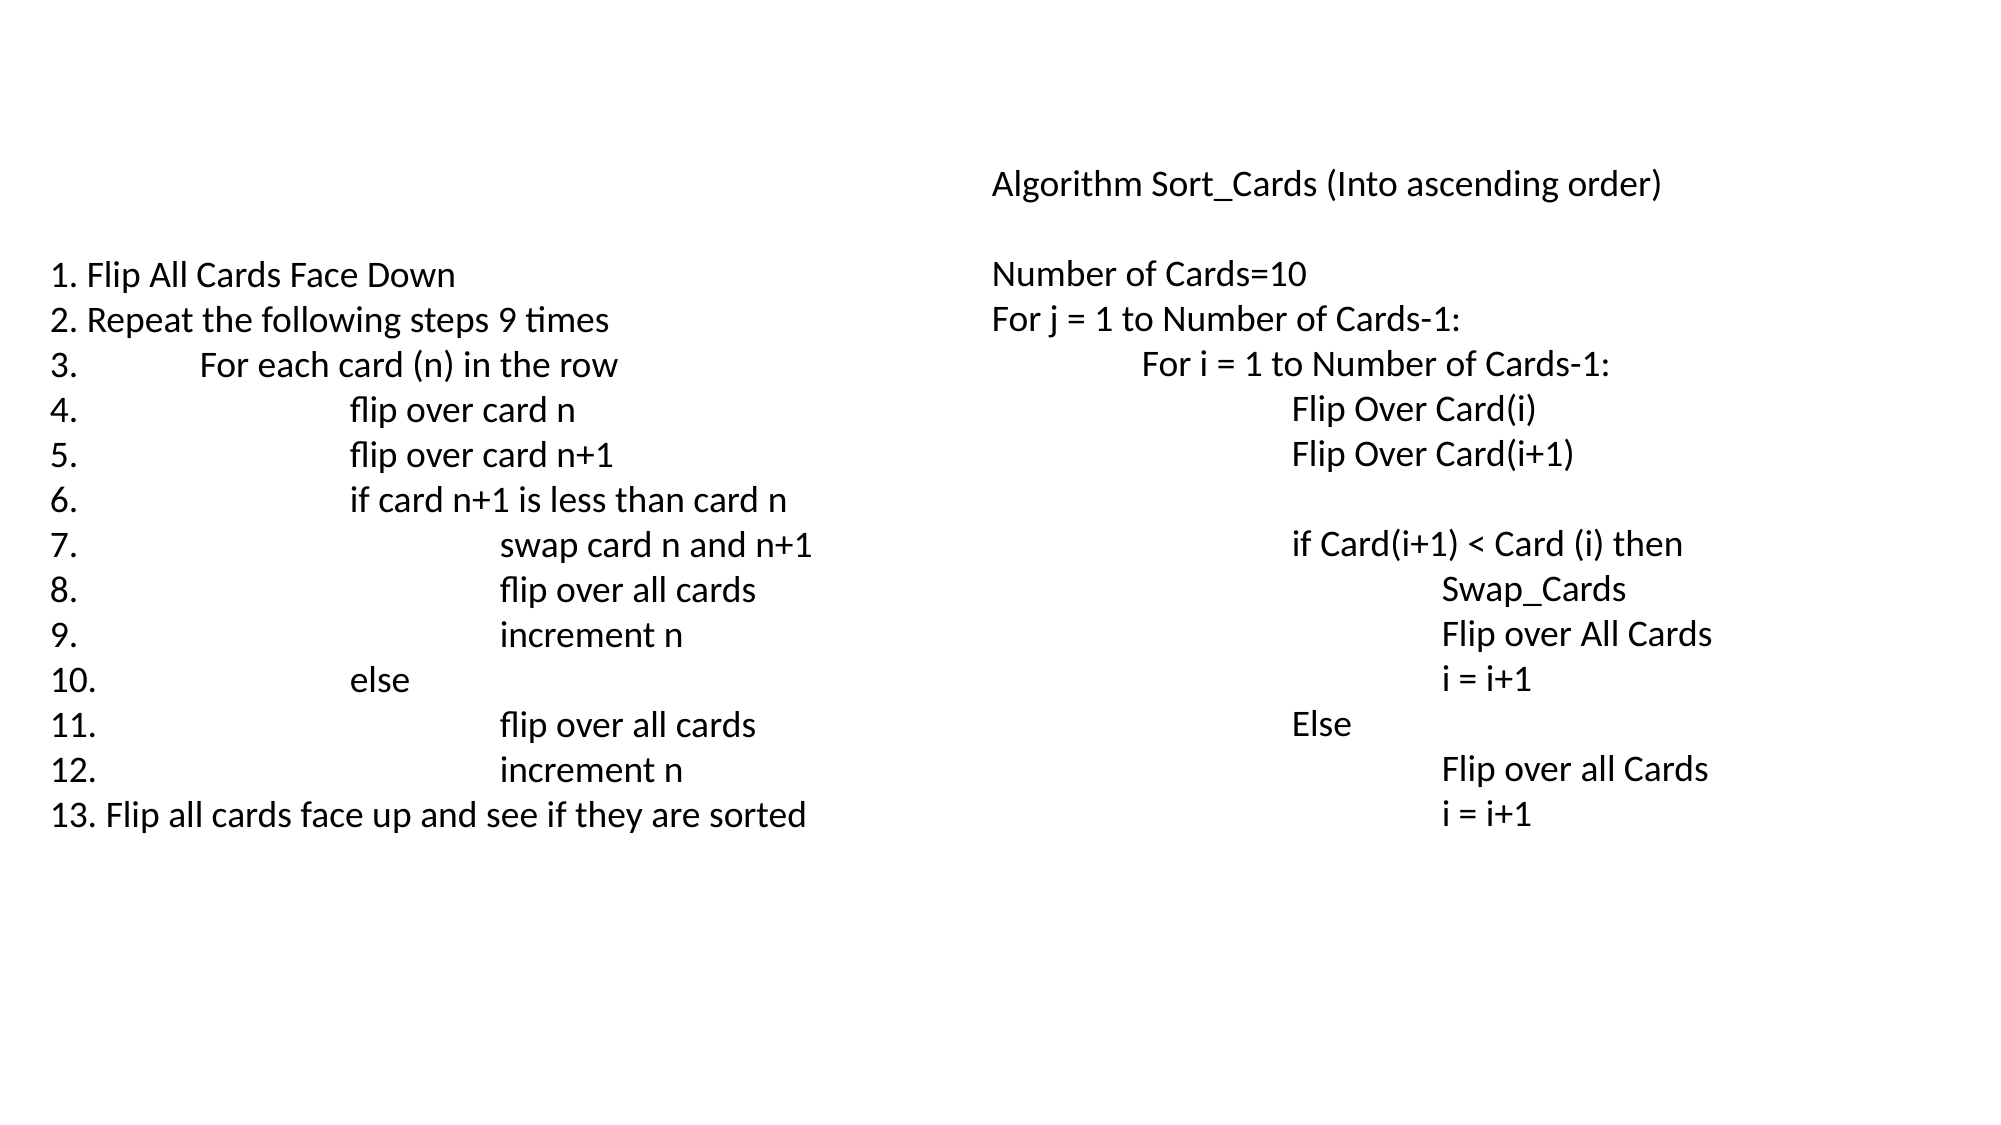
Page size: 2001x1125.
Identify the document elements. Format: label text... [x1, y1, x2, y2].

text_box 1. Flip All Cards Face Down 2. Repeat the following steps 9 times 3. For each card (n) in the row 4. flip over card n 5. flip over card n+1 6. if card n+1 is less than card n 7. swap card n and n+1 8. flip over all cards 9. increment n 10. else 11. flip over all cards 12. increment n 13. Flip all cards face up and see if they are sorted [34, 242, 886, 843]
text_box Algorithm Sort_Cards (Into ascending order) Number of Cards=10 For j = 1 to Number of Cards-1: For i = 1 to Number of Cards-1: Flip Over Card(i) Flip Over Card(i+1) if Card(i+1) < Card (i) then Swap_Cards Flip over All Cards i = i+1 Else Flip over all Cards i = i+1 [977, 151, 1728, 842]
